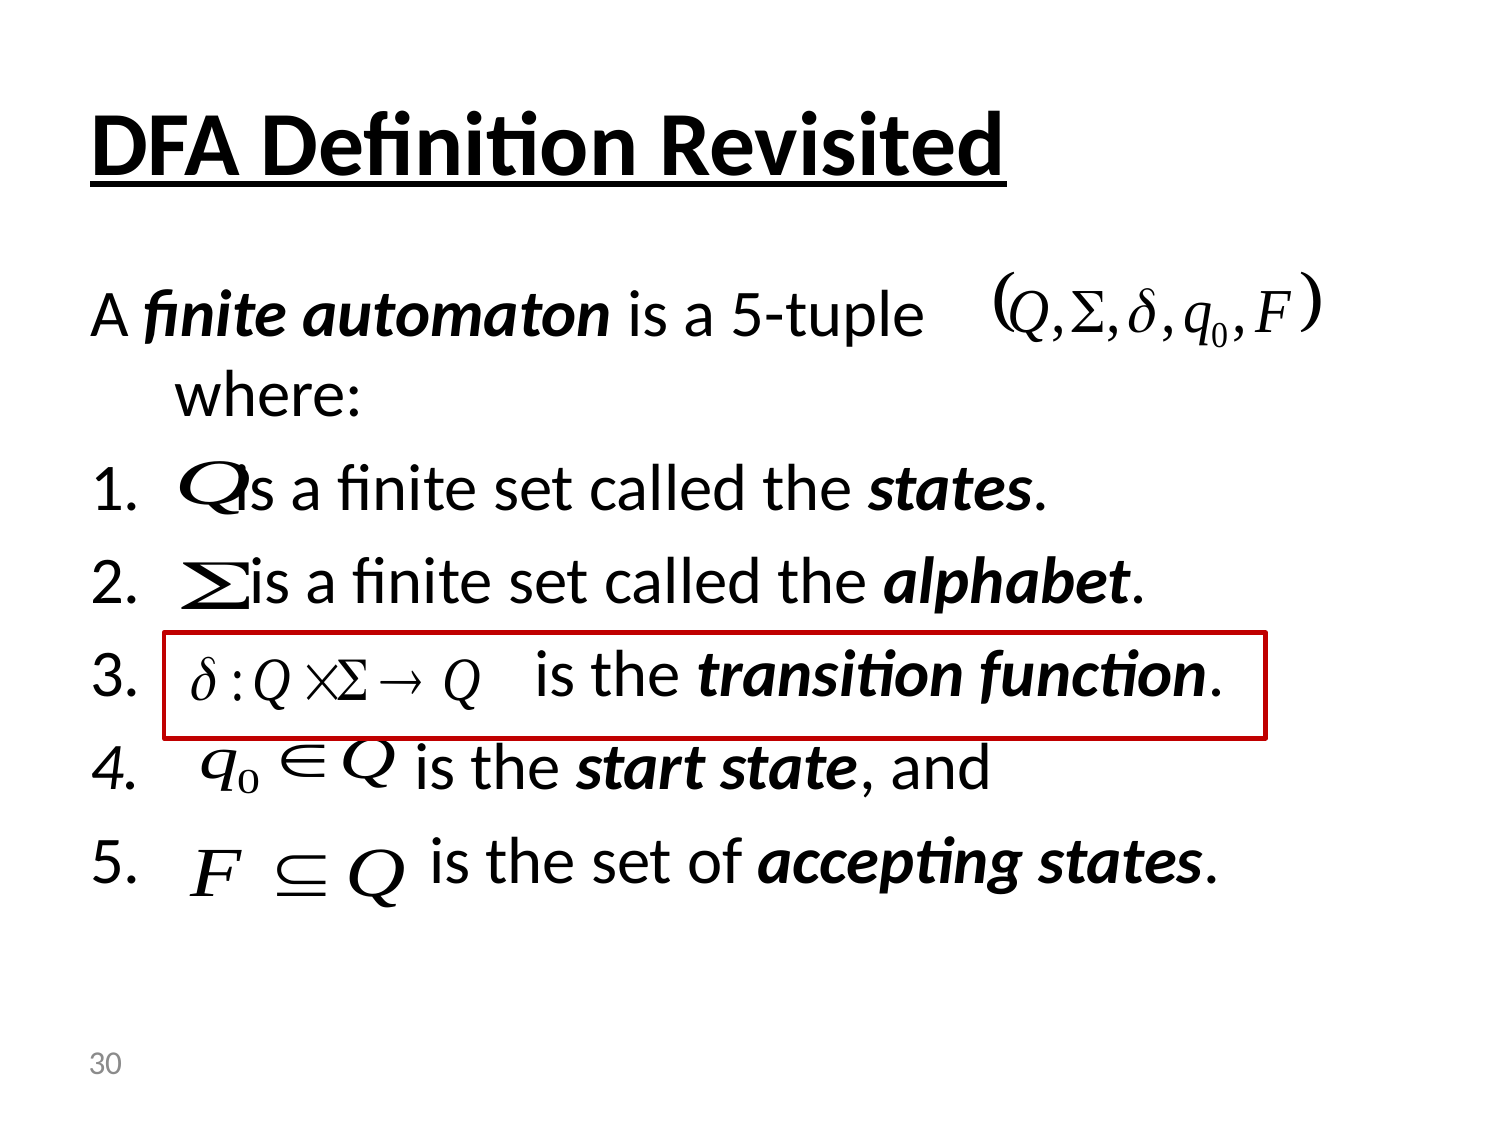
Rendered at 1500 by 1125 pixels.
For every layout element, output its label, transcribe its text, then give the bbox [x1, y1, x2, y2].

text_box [187, 718, 411, 809]
title DFA Definition Revisited [75, 45, 1425, 233]
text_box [163, 445, 271, 532]
list A finite automaton is a 5-tuple where: is a finite set called the states. is a finite set called the alphabet. is the transition function. is the start state, and is the set of accepting states. [75, 262, 1425, 1005]
text_box [162, 631, 1268, 740]
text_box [181, 644, 493, 727]
slide_number 30 [58, 1031, 409, 1092]
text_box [175, 831, 420, 926]
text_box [984, 269, 1325, 364]
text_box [163, 549, 282, 622]
